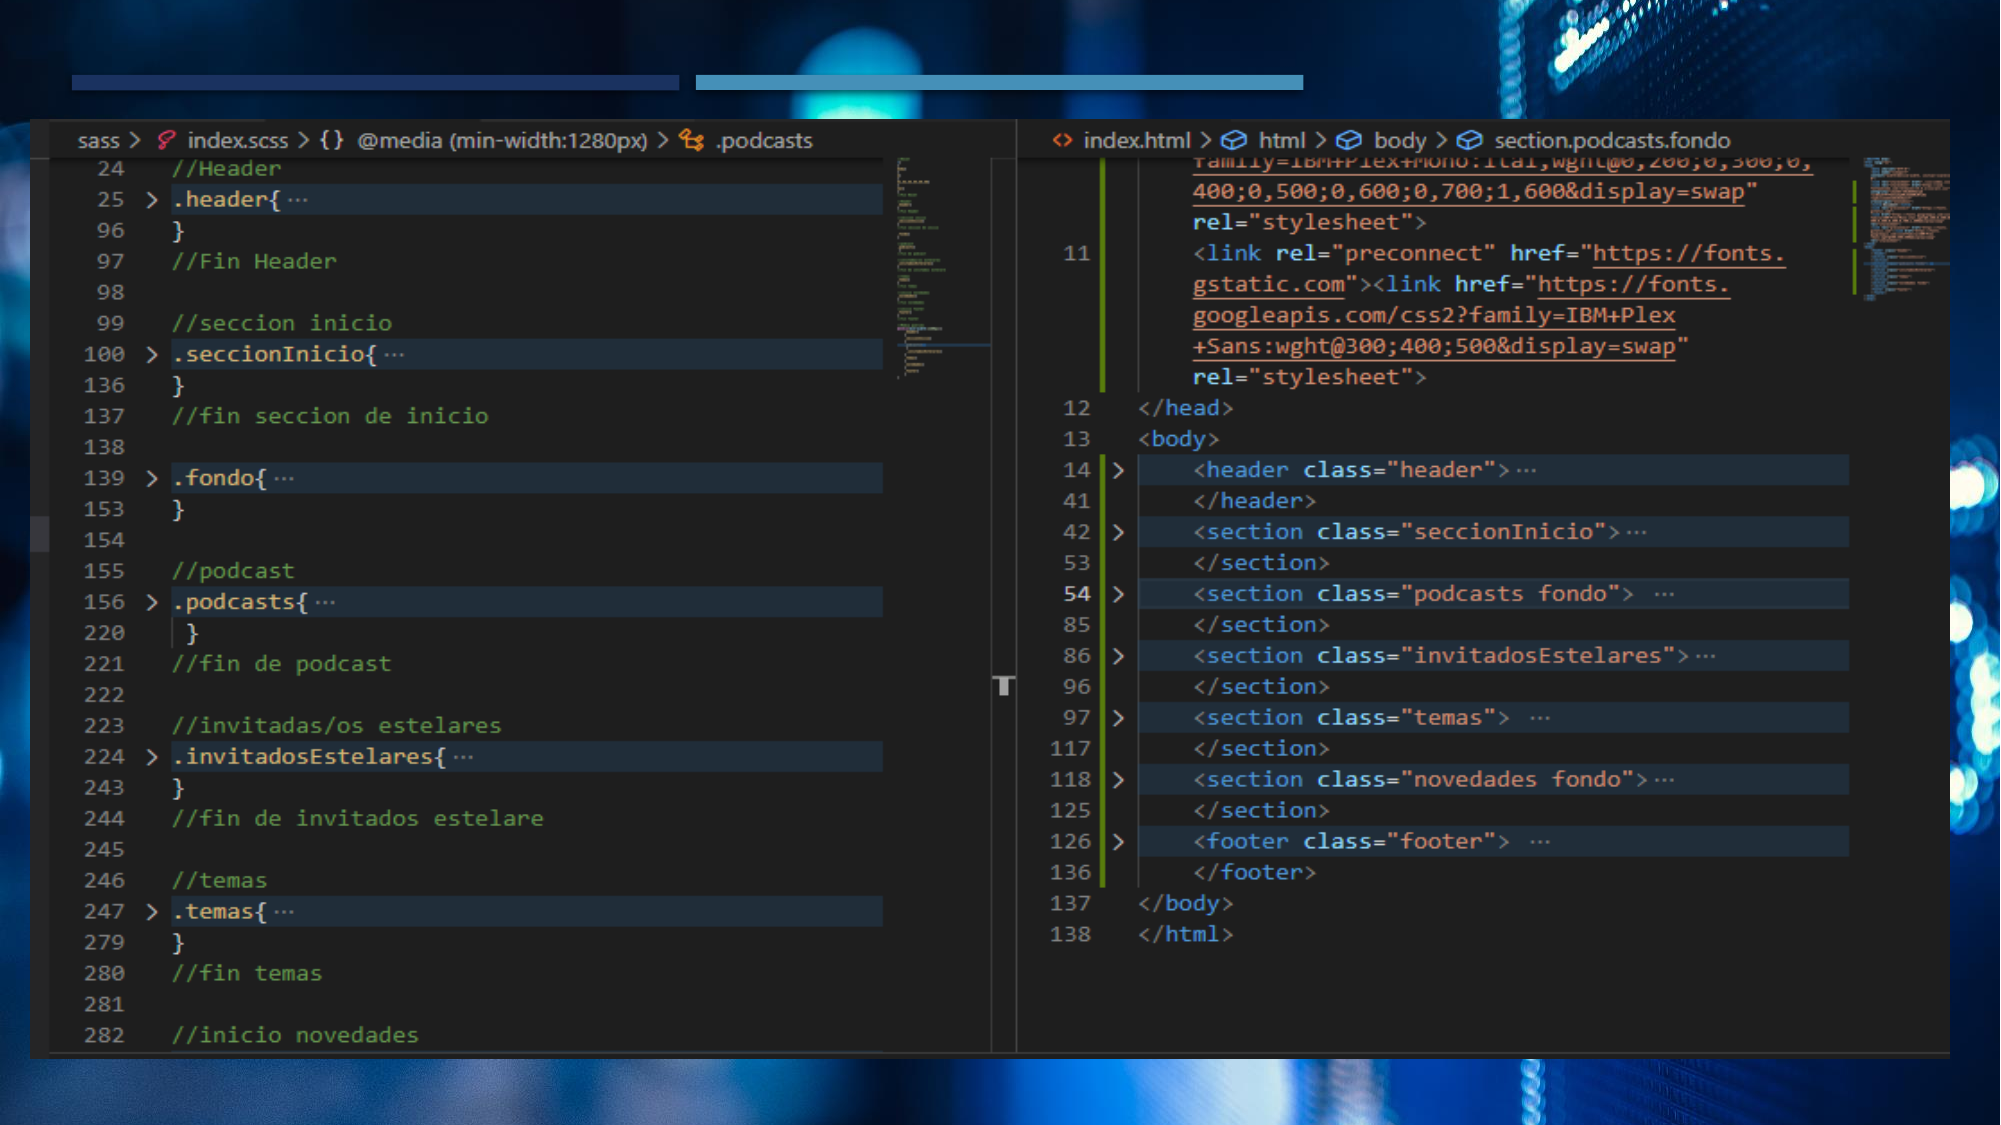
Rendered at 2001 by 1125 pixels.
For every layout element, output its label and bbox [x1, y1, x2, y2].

picture [0, 0, 2000, 1125]
text_box [71, 74, 1304, 92]
